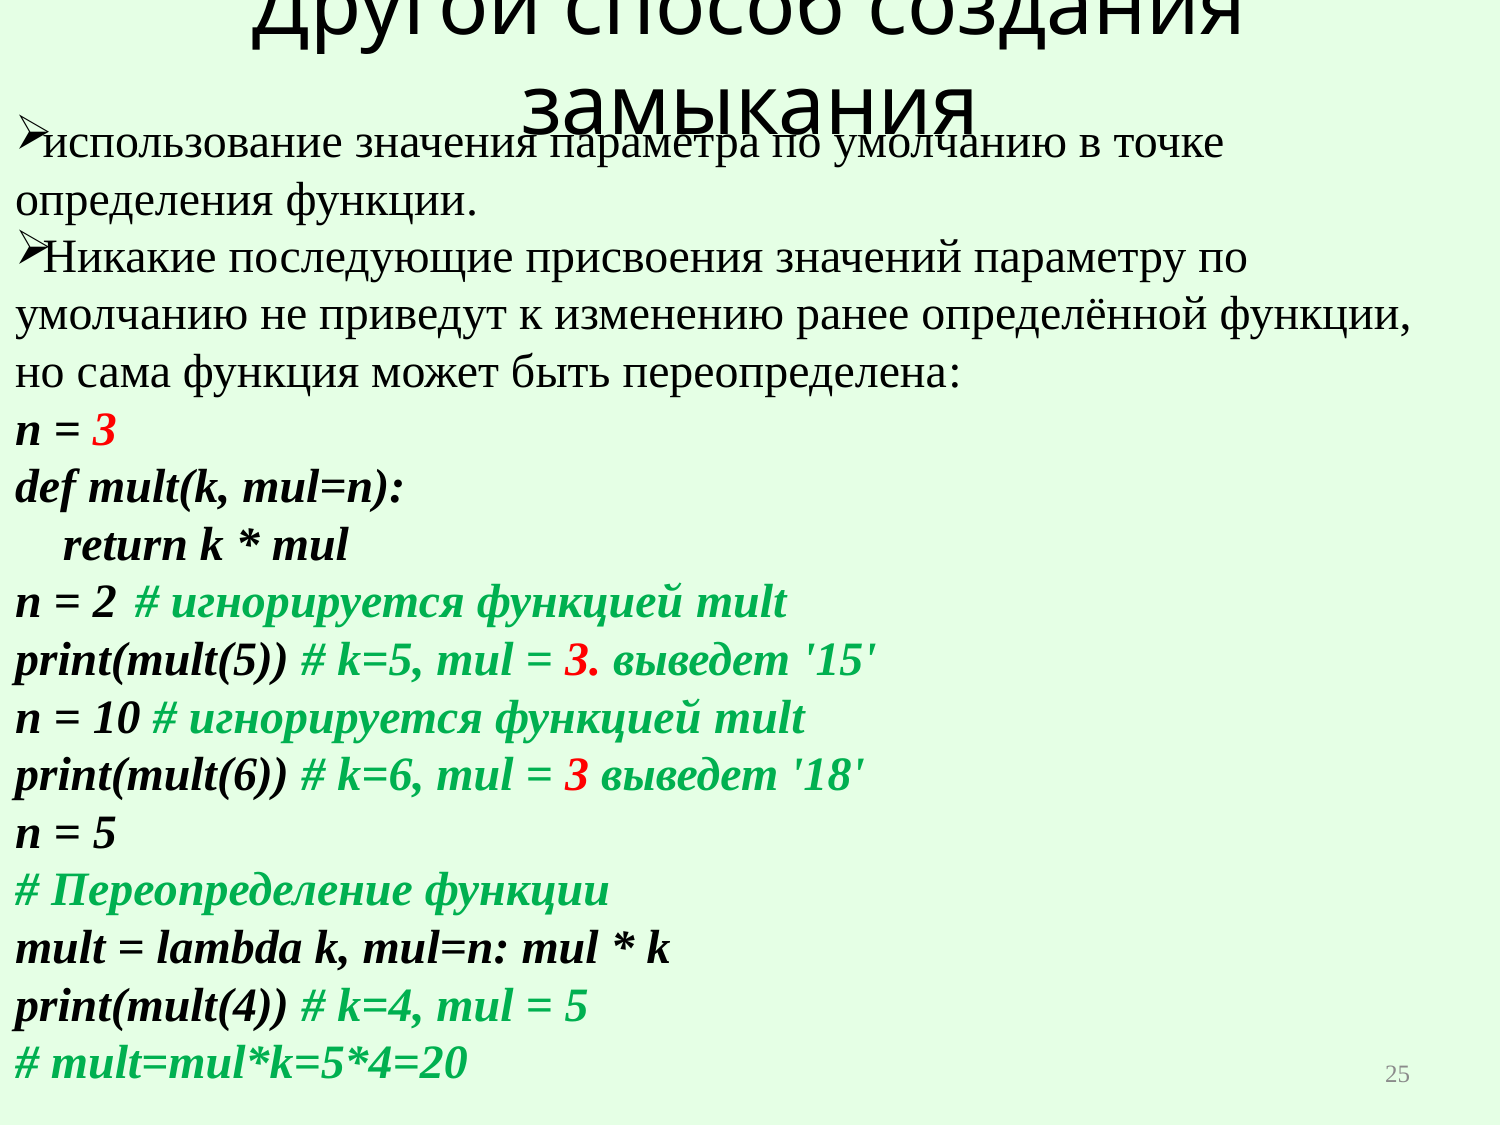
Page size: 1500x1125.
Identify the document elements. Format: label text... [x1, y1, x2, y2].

title Другой способ создания замыкания [17, 0, 1483, 102]
list использование значения параметра по умолчанию в точке определения функции. Никакие последующие присвоения значений параметру по умолчанию не приведут к изменению ранее определённой функции, но сама функция может быть переопределена: n = 3 def mult(k, mul=n): return k * mul n = 2 # игнорируется функцией mult print(mult(5)) # k=5, mul = 3. выведет '15' n = 10 # игнорируется функцией mult print(mult(6)) # k=6, mul = 3 выведет '18' n = 5 # Переопределение функции mult = lambda k, mul=n: mul * k print(mult(4)) # k=4, mul = 5 # mult=mul*k=5*4=20 [0, 101, 1465, 1102]
slide_number 25 [1074, 1042, 1425, 1103]
